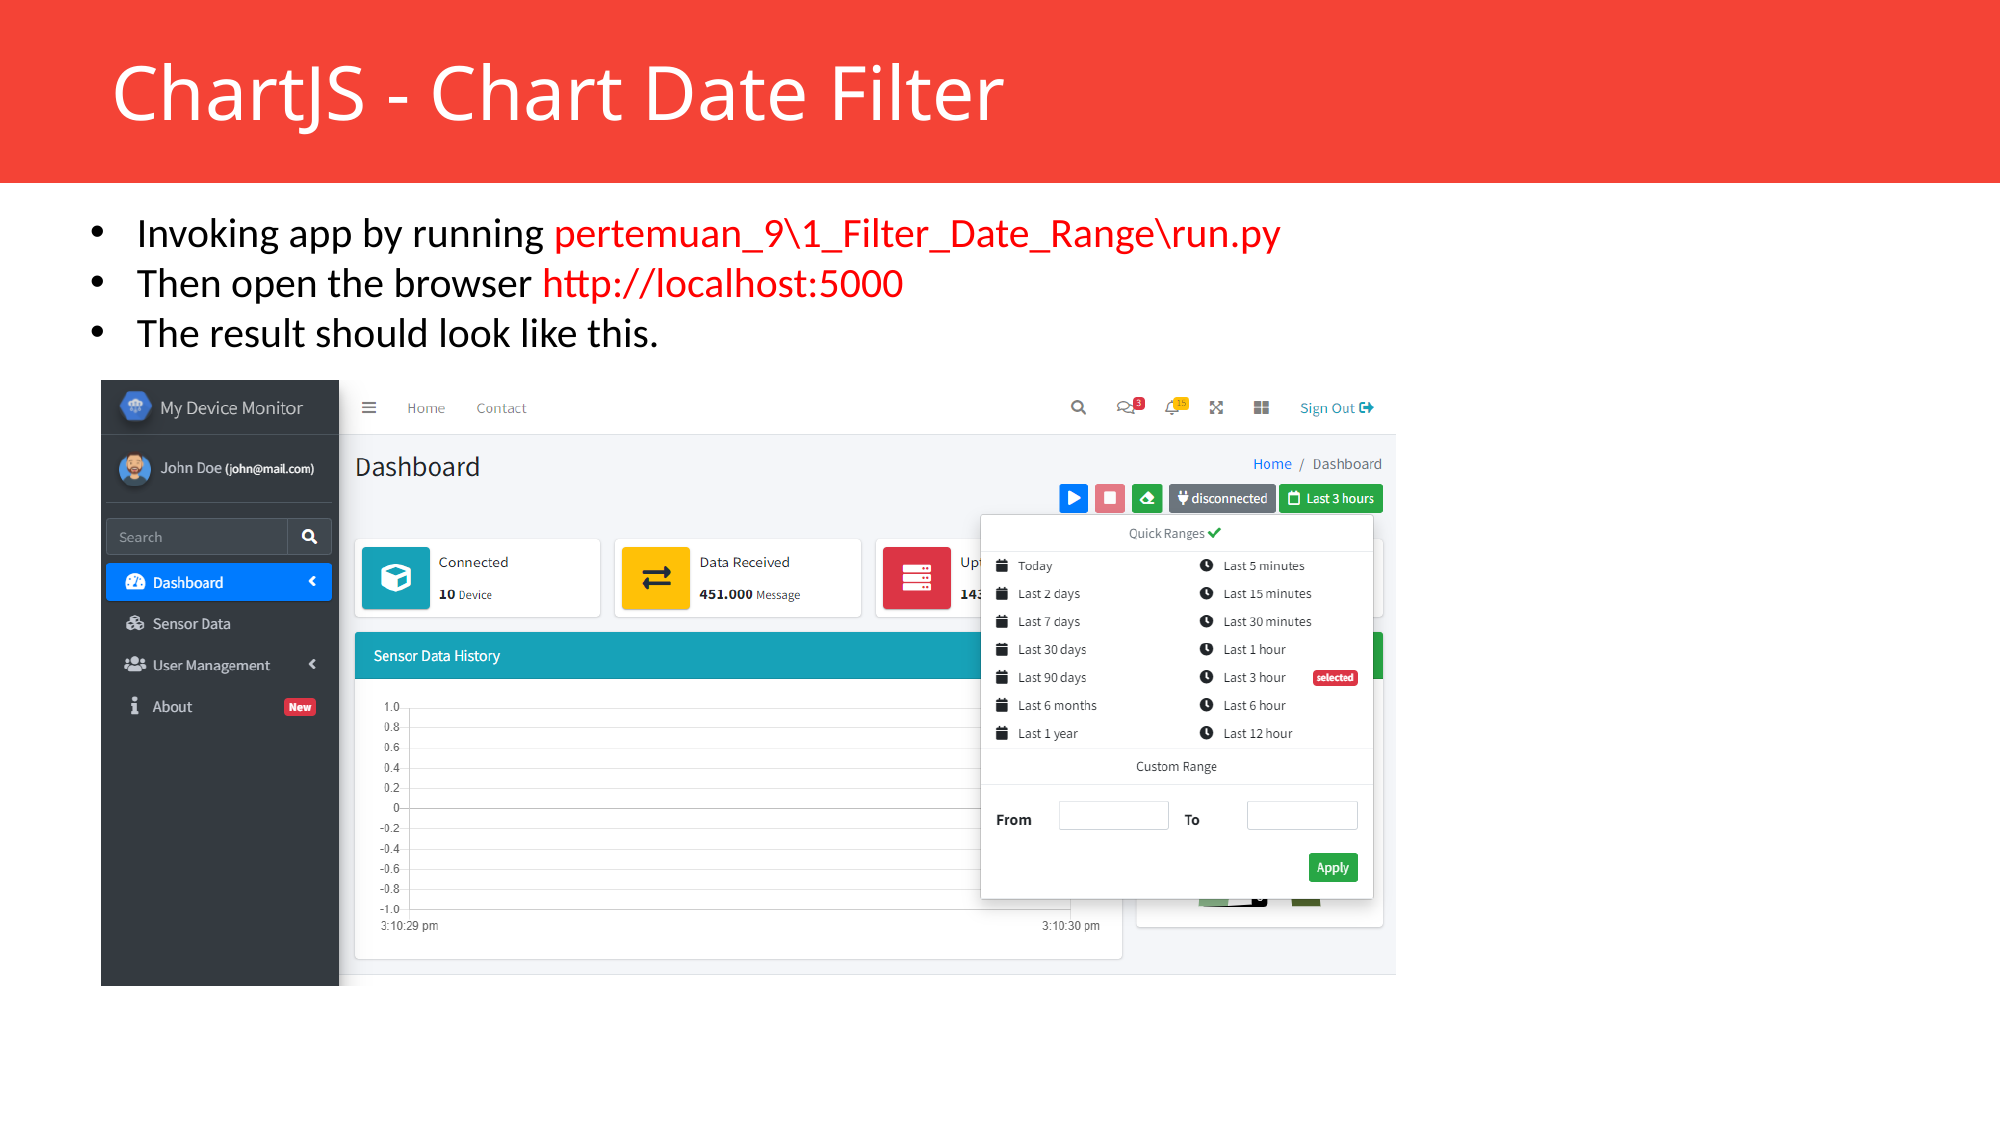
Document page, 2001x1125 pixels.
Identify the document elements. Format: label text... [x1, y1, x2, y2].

text_box [0, 0, 2000, 184]
picture [101, 380, 1396, 986]
text_box Invoking app by running pertemuan_9\1_Filter_Date_Range\run.py Then open the browser http://localhost:5000 The result should look like this. [75, 198, 1974, 364]
text_box ChartJS - Chart Date Filter [96, 37, 1022, 143]
